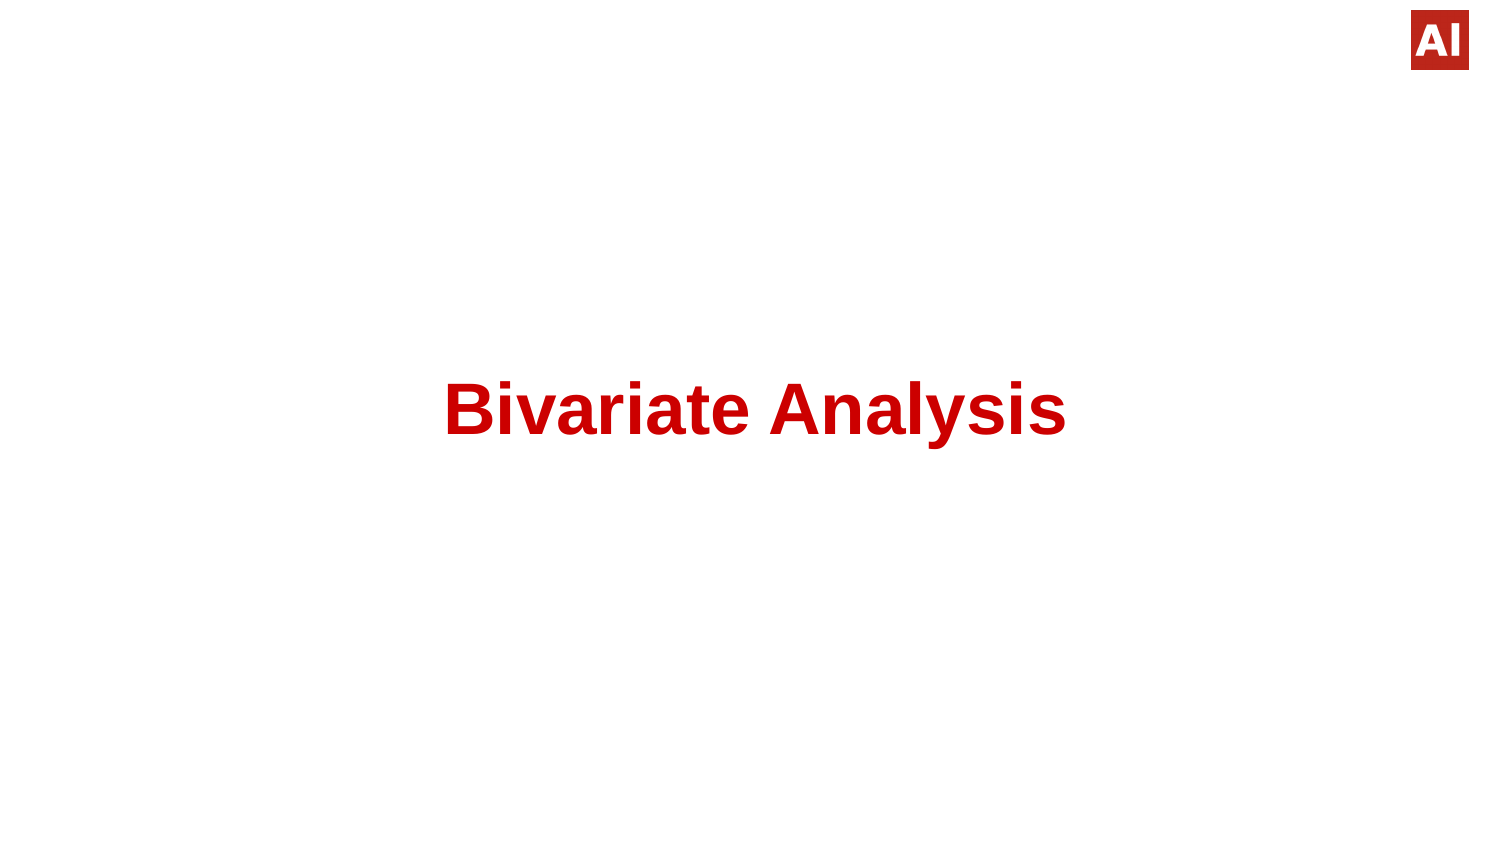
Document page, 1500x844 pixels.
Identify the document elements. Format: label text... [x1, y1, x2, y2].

picture [1411, 10, 1469, 70]
text_box Bivariate Analysis [428, 346, 1097, 465]
